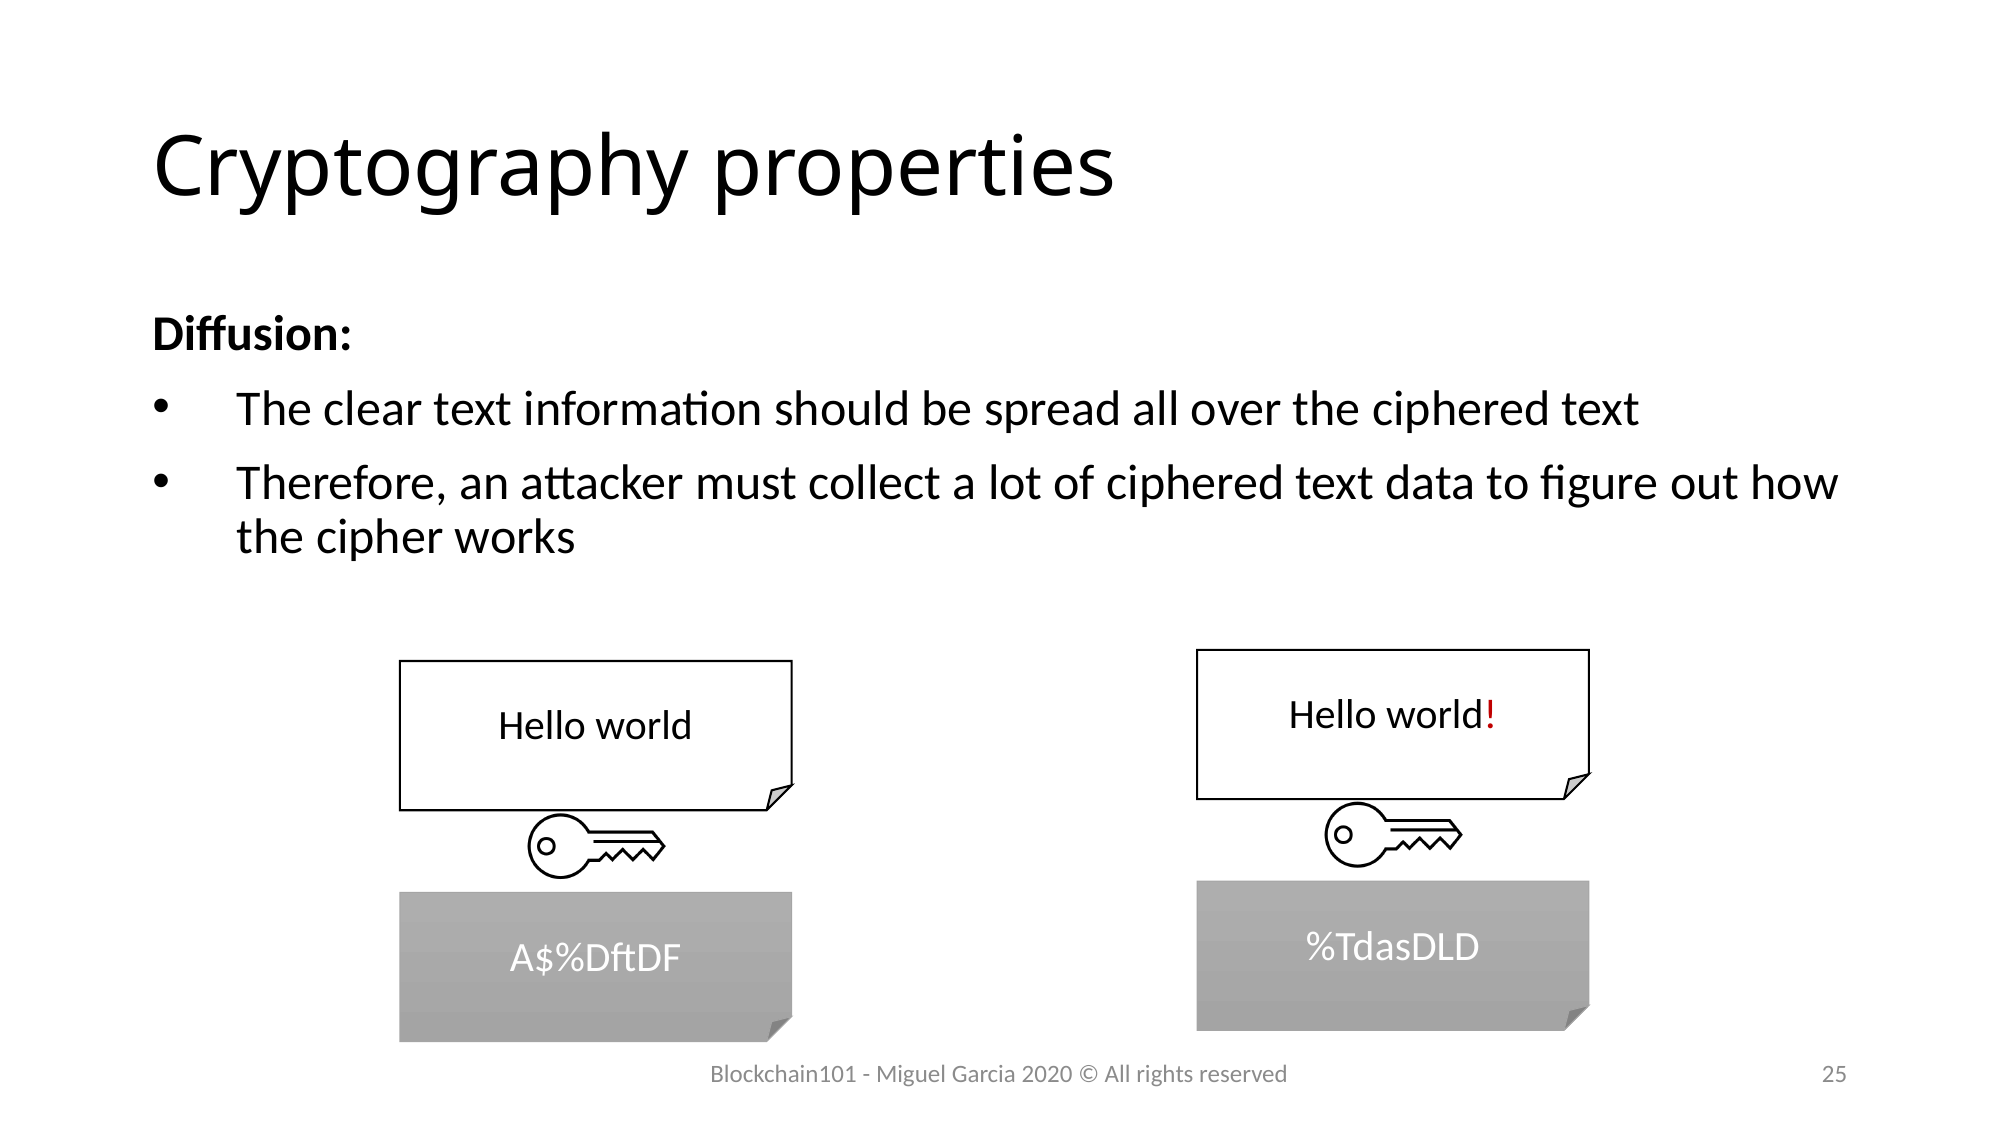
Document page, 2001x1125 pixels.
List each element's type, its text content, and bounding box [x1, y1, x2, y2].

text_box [1197, 649, 1589, 1031]
slide_number 25 [1412, 1042, 1863, 1103]
footer Blockchain101 - Miguel Garcia 2020 © All rights reserved [610, 1042, 1389, 1103]
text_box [399, 660, 792, 1042]
list Diffusion: The clear text information should be spread all over the ciphered text Therefore, an attacker must collect a lot of ciphered text data to figure out how the cipher works [137, 299, 1863, 1014]
title Cryptography properties [137, 59, 1863, 278]
